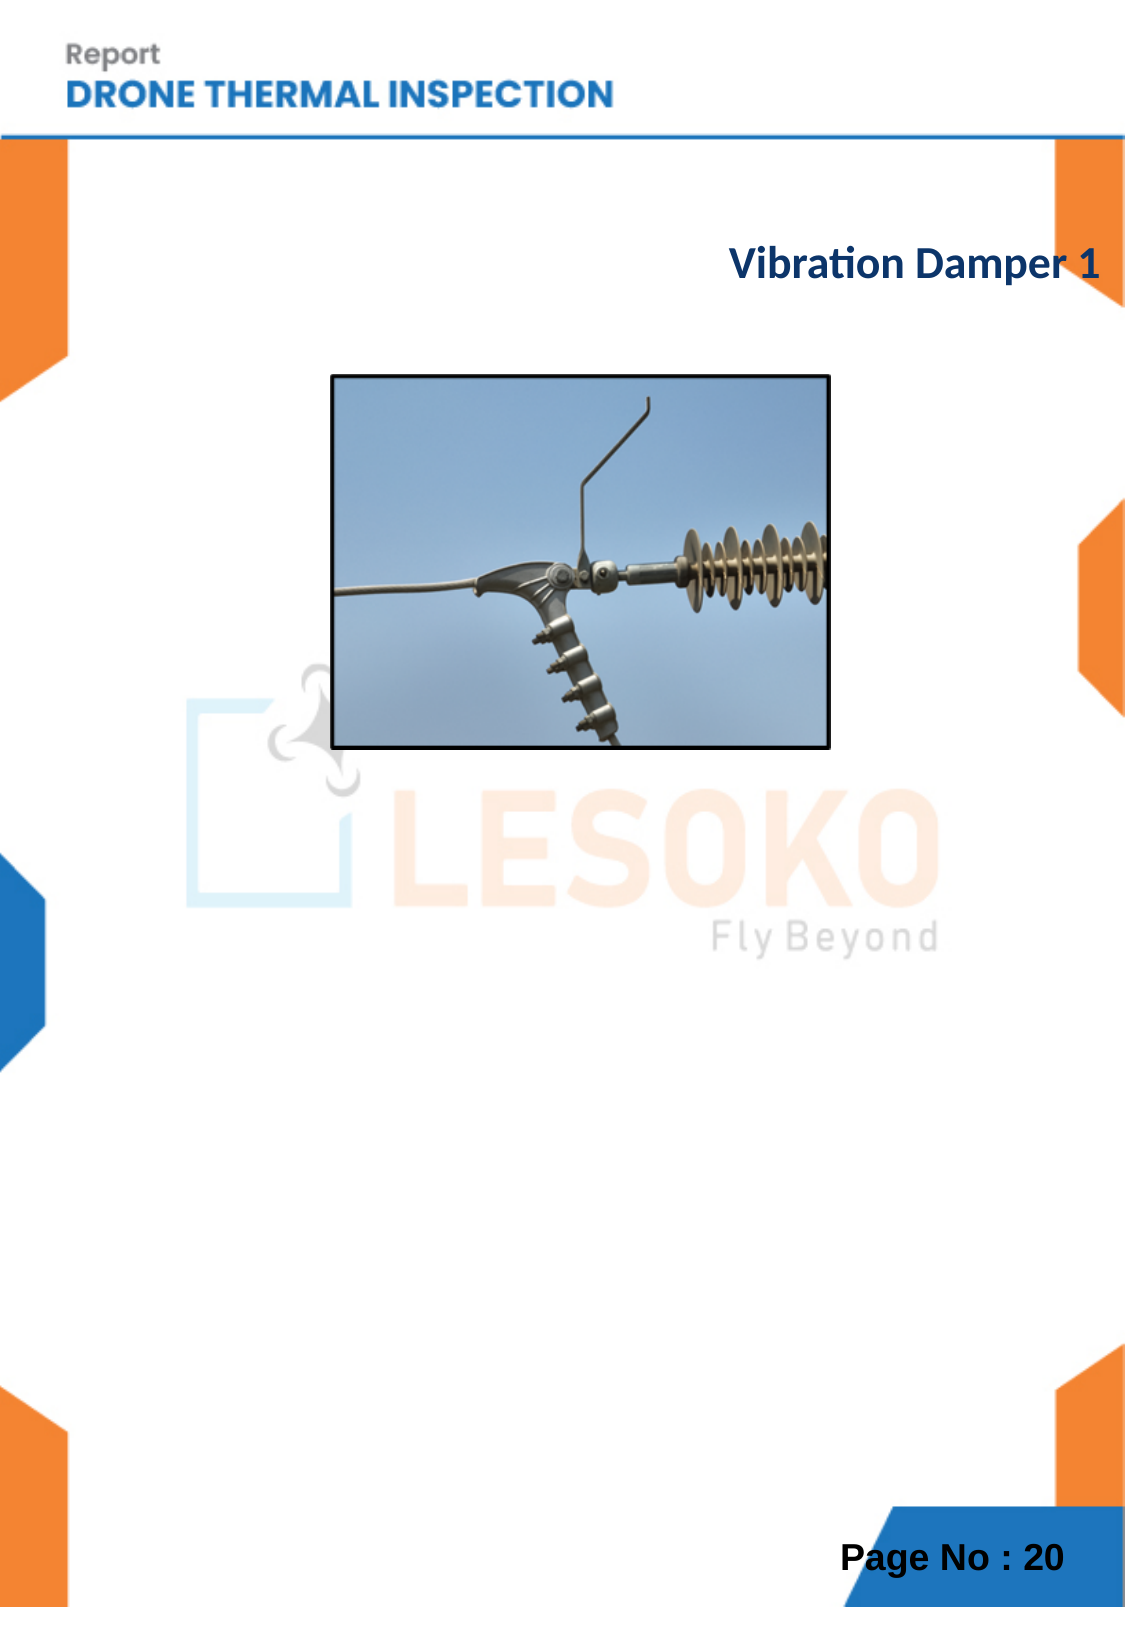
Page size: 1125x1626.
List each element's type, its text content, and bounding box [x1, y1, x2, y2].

text_box Vibration Damper 1 [714, 225, 1116, 295]
text_box Page No : 20 [825, 1525, 1080, 1586]
picture [0, 17, 1125, 1607]
